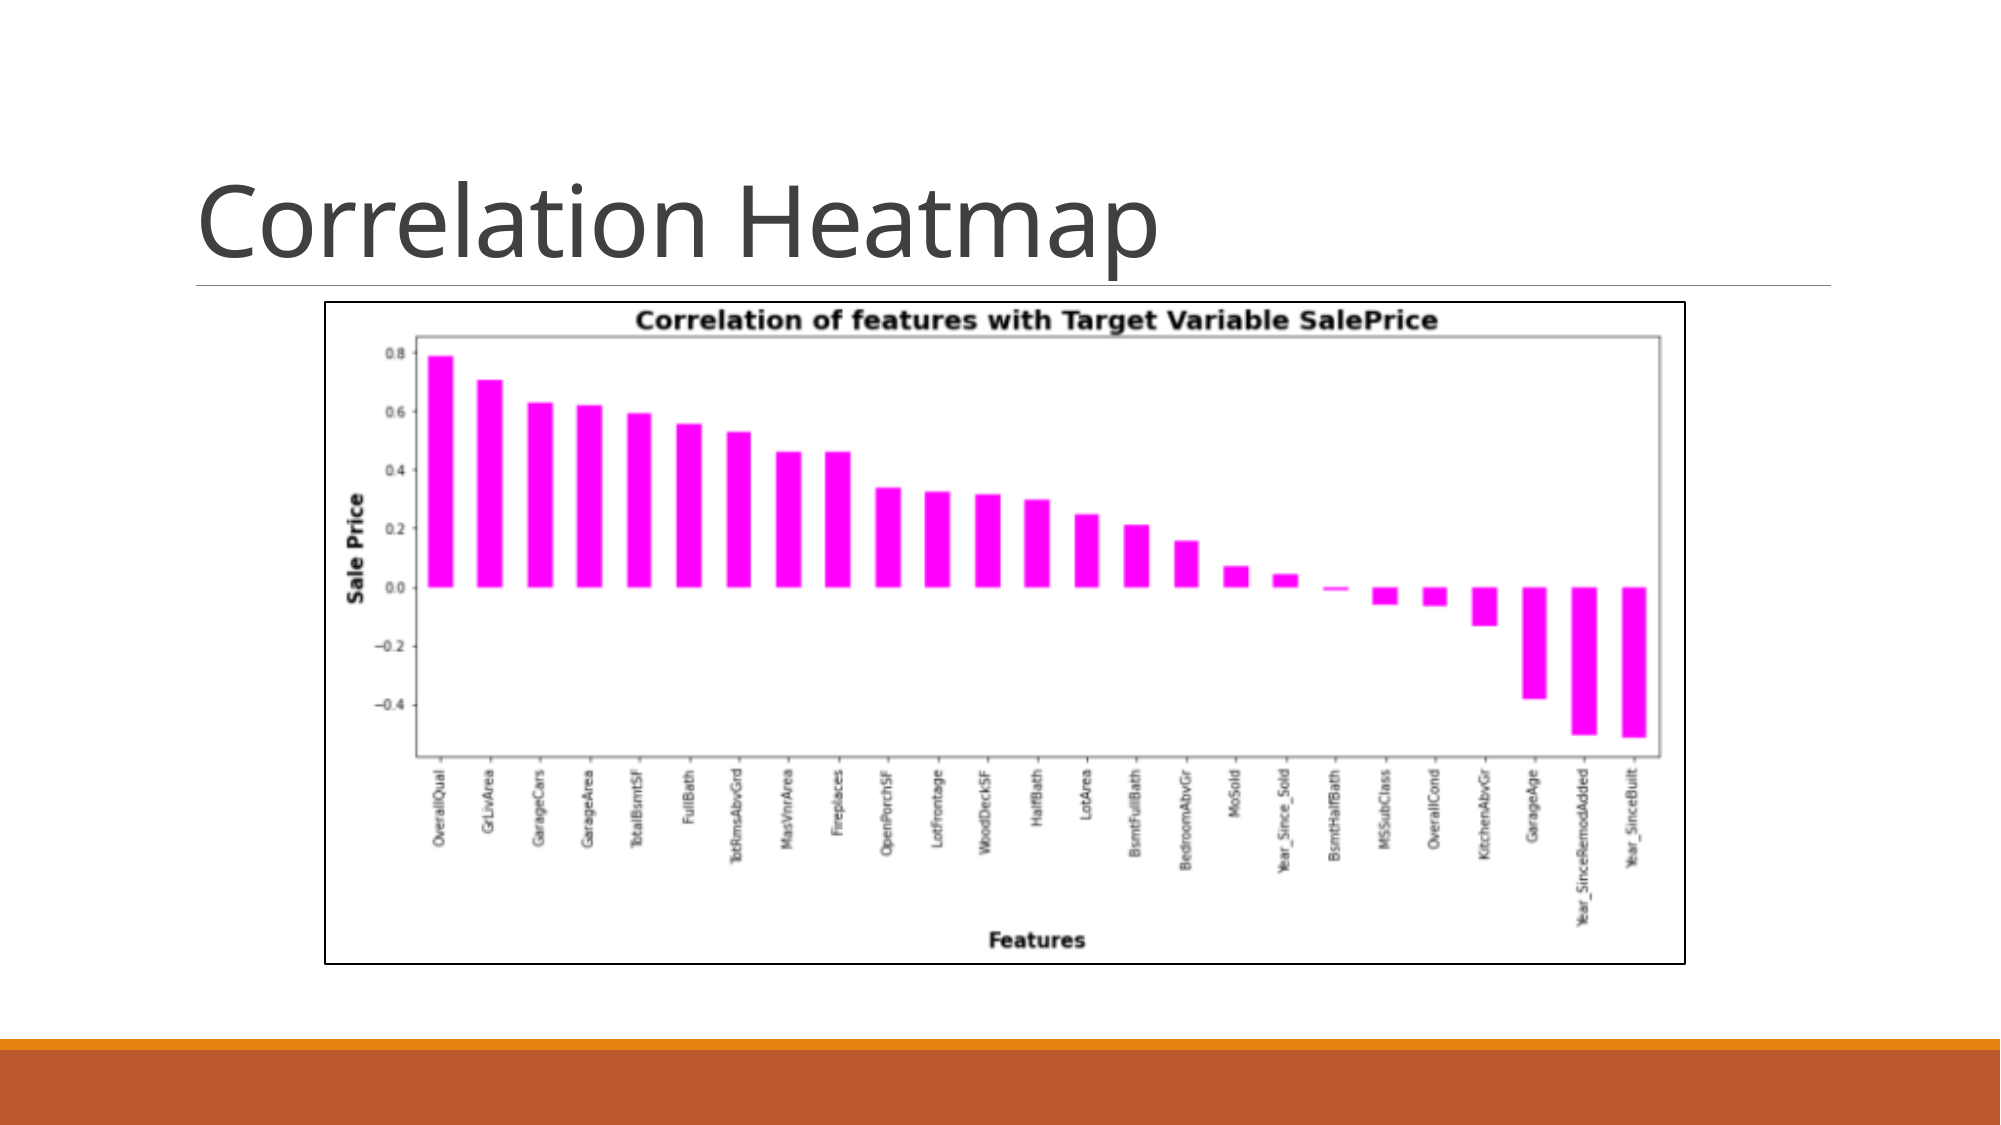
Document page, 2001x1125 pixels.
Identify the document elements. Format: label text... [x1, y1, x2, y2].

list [325, 302, 1685, 964]
title Correlation Heatmap [180, 47, 1830, 285]
